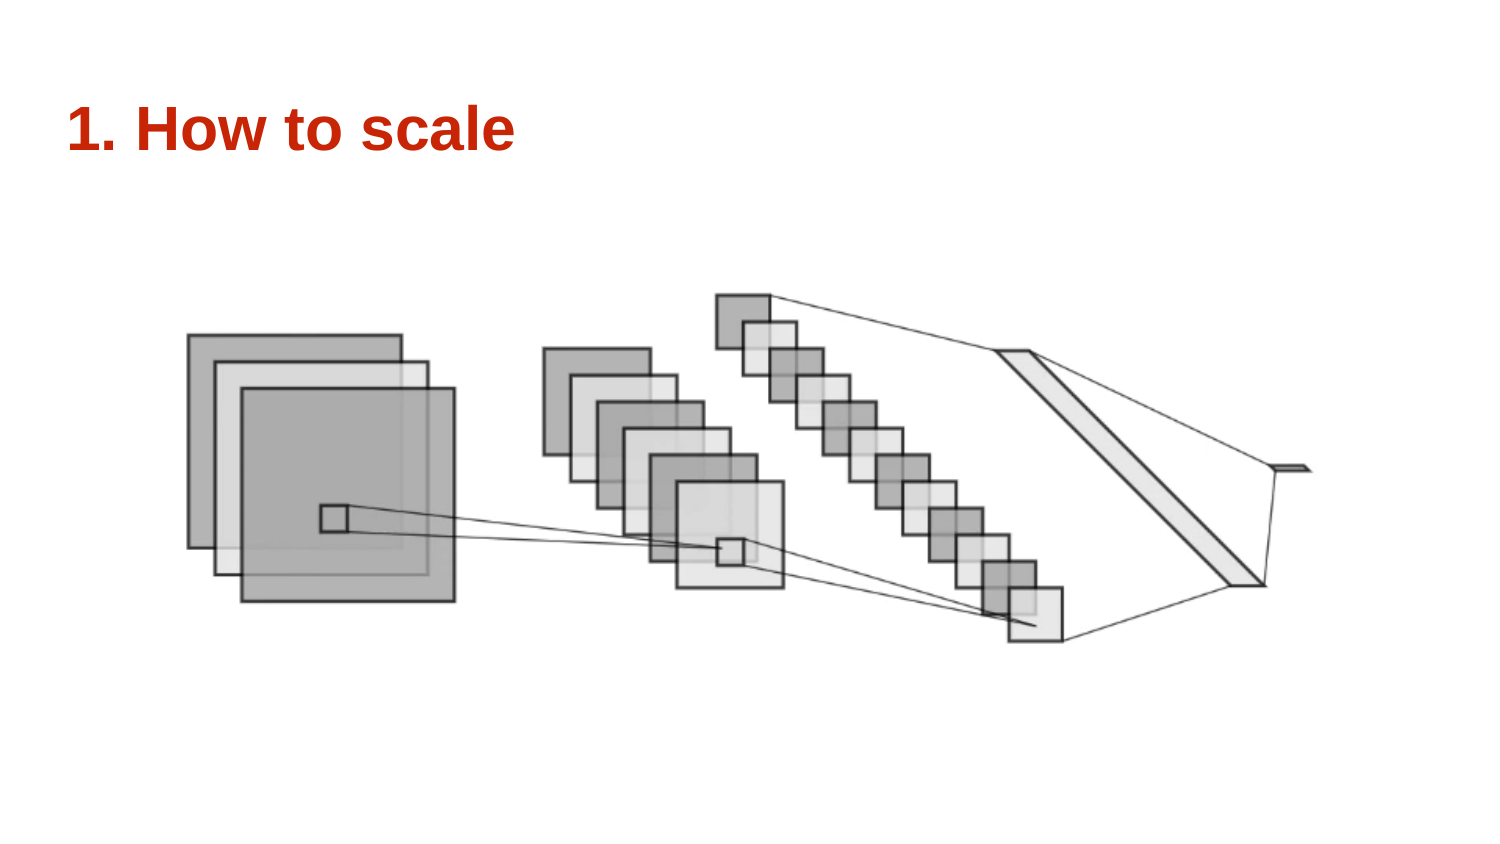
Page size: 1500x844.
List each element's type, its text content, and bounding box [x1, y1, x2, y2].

title 1. How to scale [51, 72, 1449, 167]
picture [145, 250, 1352, 694]
